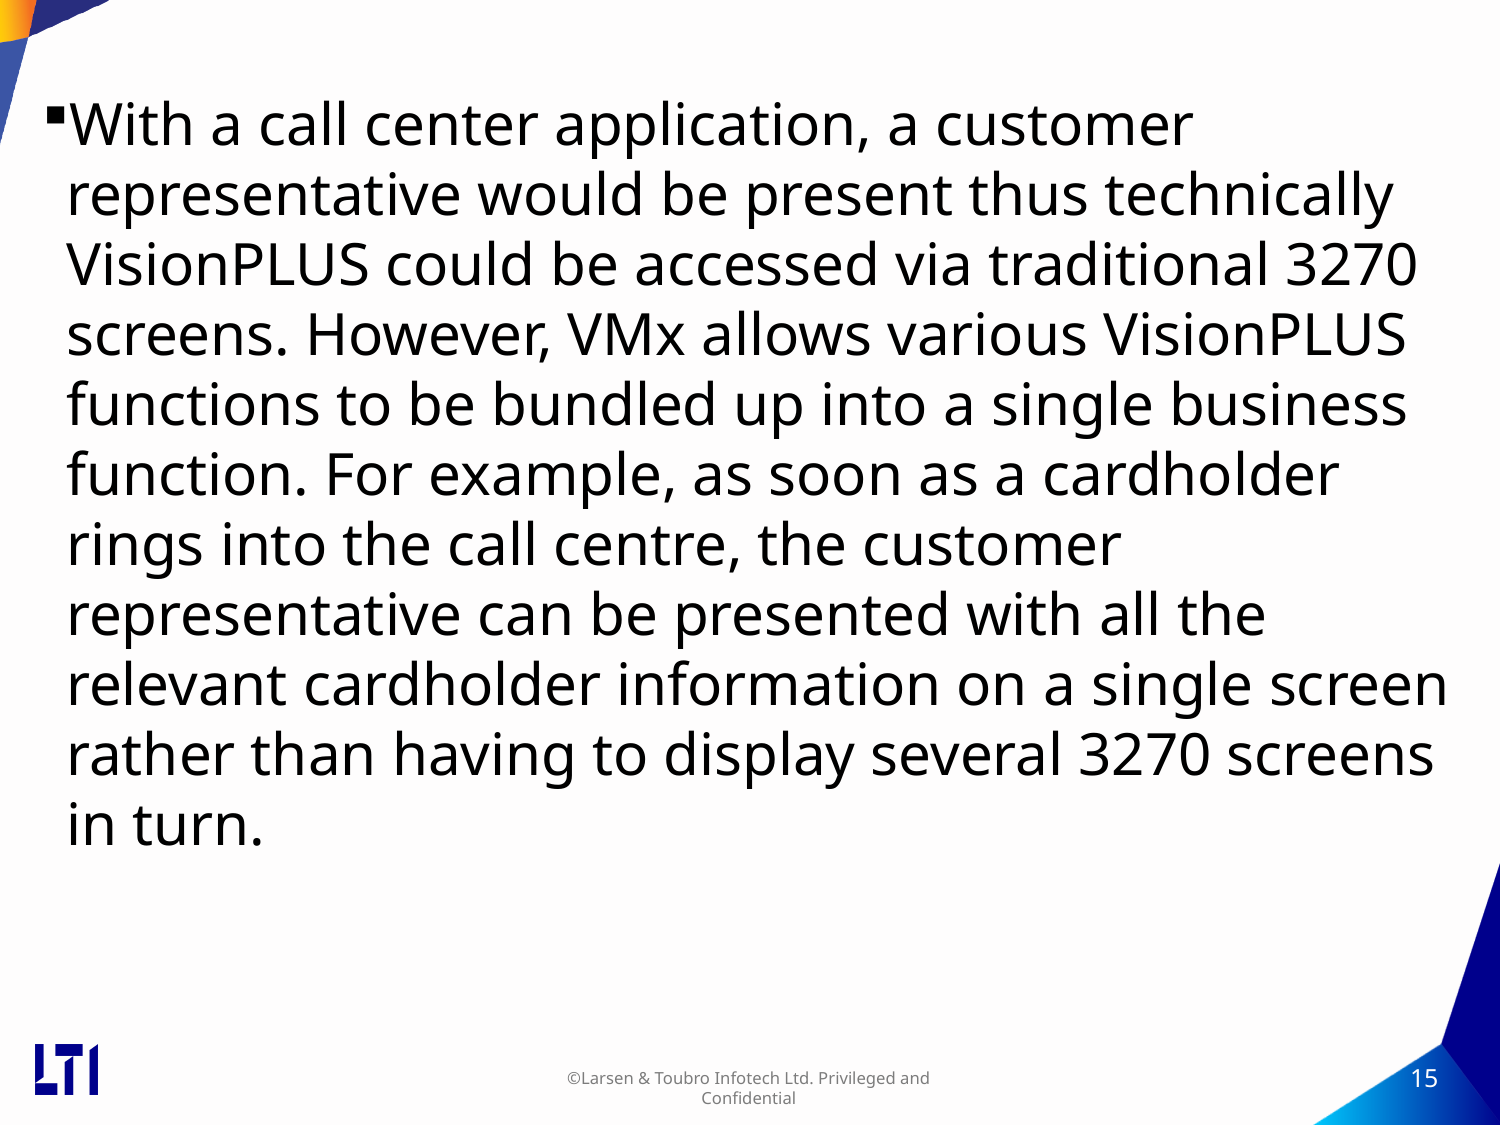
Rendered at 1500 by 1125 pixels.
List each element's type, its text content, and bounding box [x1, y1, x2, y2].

picture [1310, 854, 1500, 1125]
picture [0, 0, 109, 147]
list With a call center application, a customer representative would be present thus technically VisionPLUS could be accessed via traditional 3270 screens. However, VMx allows various VisionPLUS functions to be bundled up into a single business function. For example, as soon as a cardholder rings into the call centre, the customer representative can be presented with all the relevant cardholder information on a single screen rather than having to display several 3270 screens in turn. [42, 87, 1456, 1021]
picture [35, 1044, 98, 1095]
